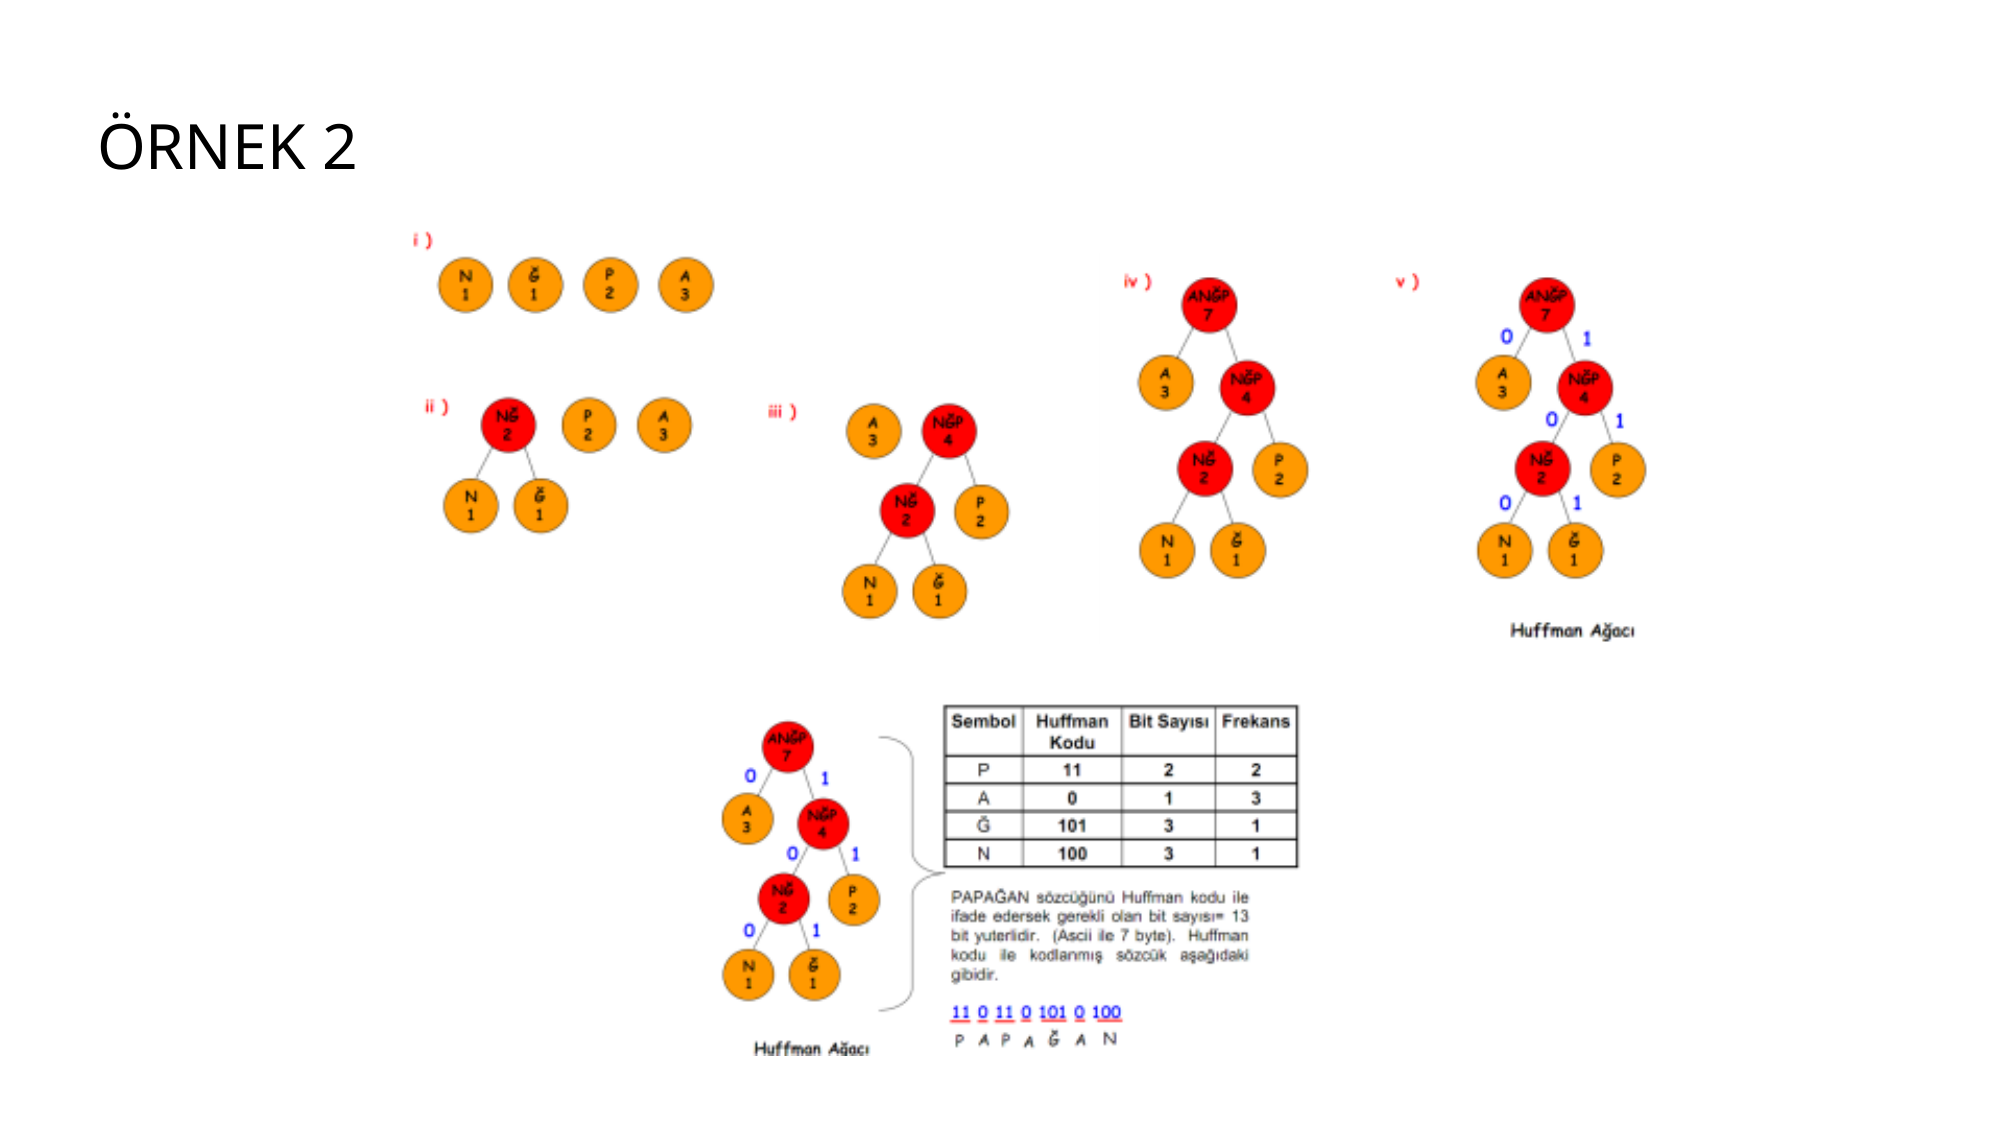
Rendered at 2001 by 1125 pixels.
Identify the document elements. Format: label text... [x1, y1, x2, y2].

picture [1098, 253, 1722, 644]
text_box ÖRNEK 2 [82, 99, 373, 190]
picture [406, 220, 1032, 644]
picture [687, 692, 1313, 1056]
